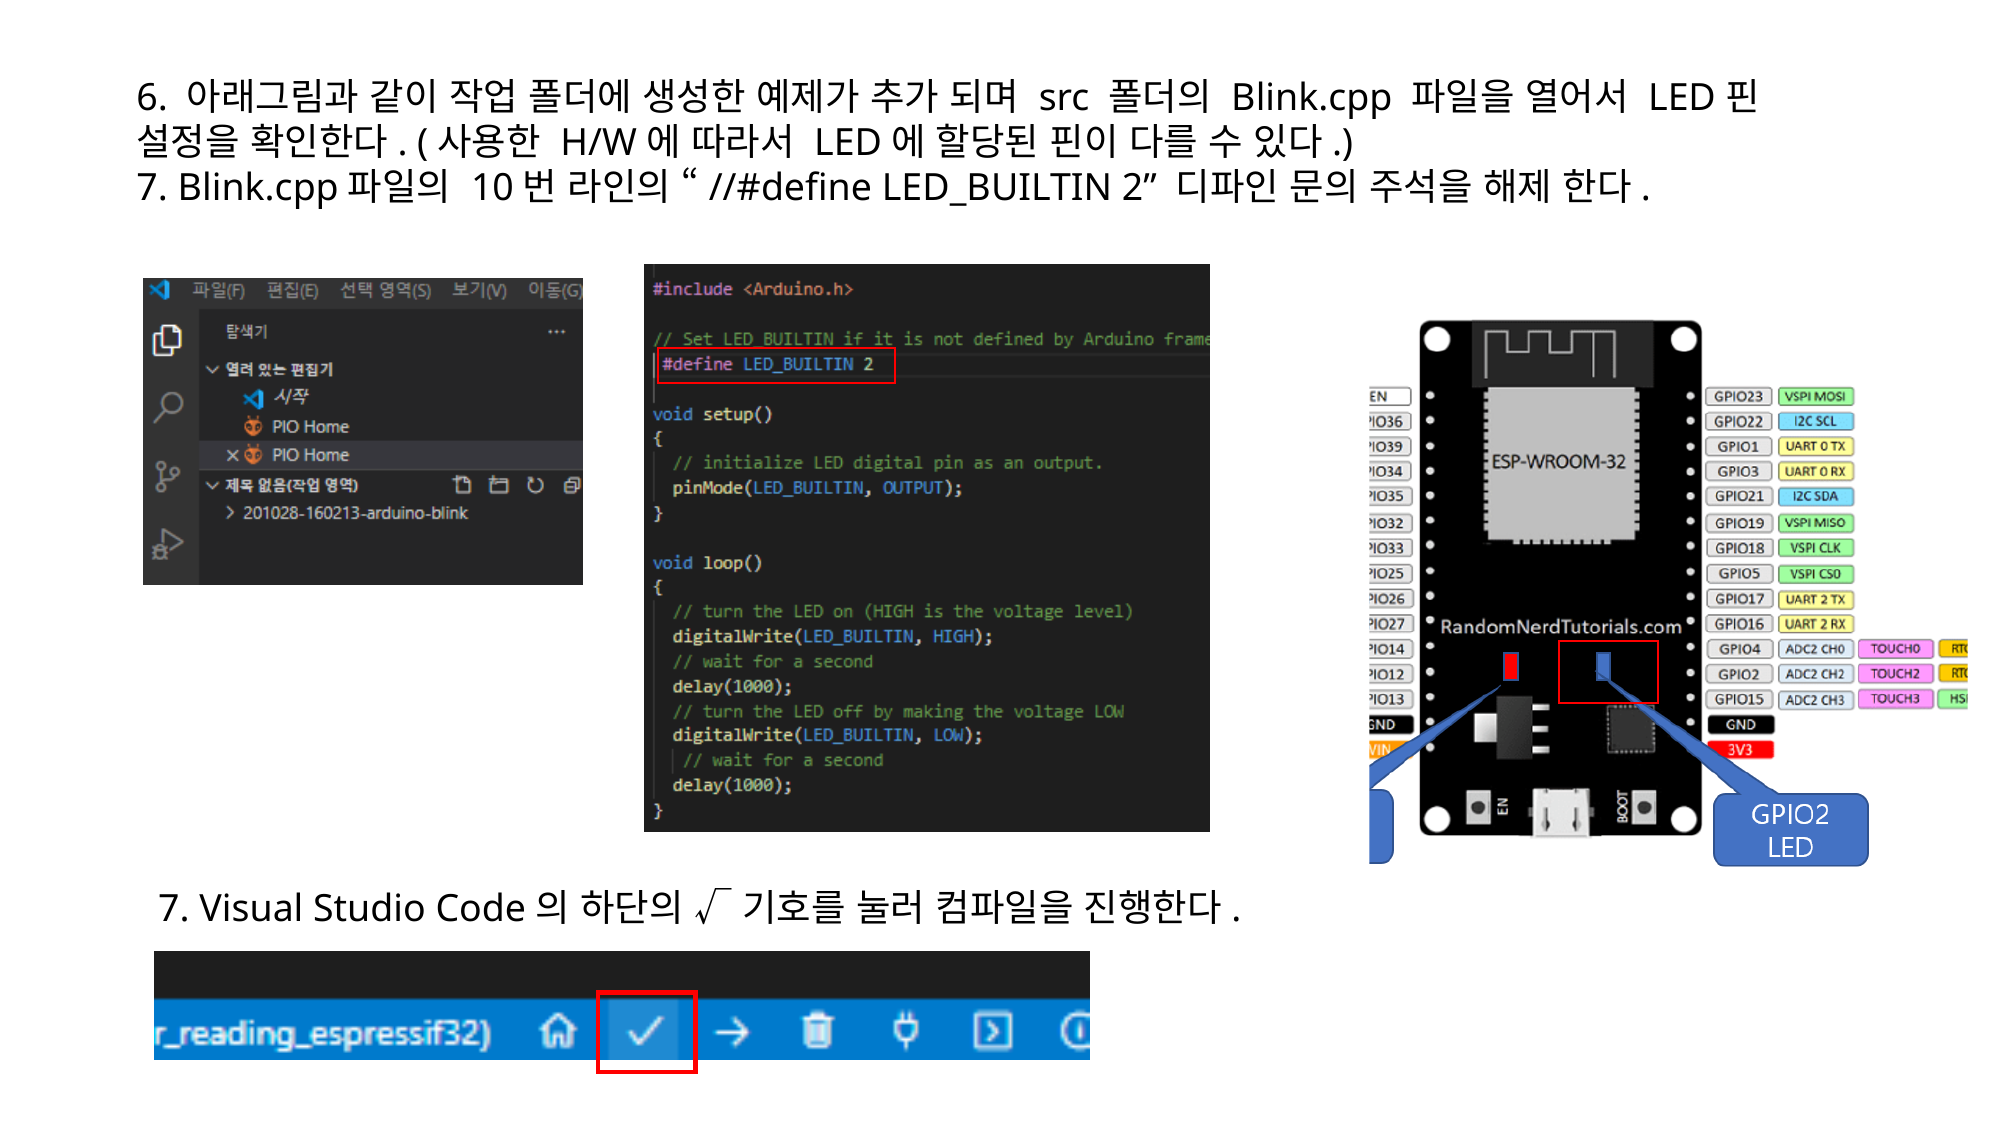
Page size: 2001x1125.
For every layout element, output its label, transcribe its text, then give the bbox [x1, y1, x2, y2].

text_box [597, 1060, 696, 1073]
text_box 7. Visual Studio Code의 하단의 √ 기호를 눌러 컴파일을 진행한다. [143, 876, 1910, 937]
picture [644, 264, 1210, 832]
picture [154, 951, 1090, 1060]
picture [143, 278, 583, 585]
picture [1369, 288, 1968, 882]
text_box 6. 아래그림과 같이 작업 폴더에 생성한 예제가 추가 되며 src 폴더의 Blink.cpp 파일을 열어서 LED핀 설정을 확인한다. (사용한 H/W에 따라서 LED에 할당된 핀이 다를 수 있다.) 7. Blink.cpp파일의 10번 라인의 “//#define LED_BUILTIN 2” 디파인 문의 주석을 해제 한다. [121, 65, 1888, 216]
